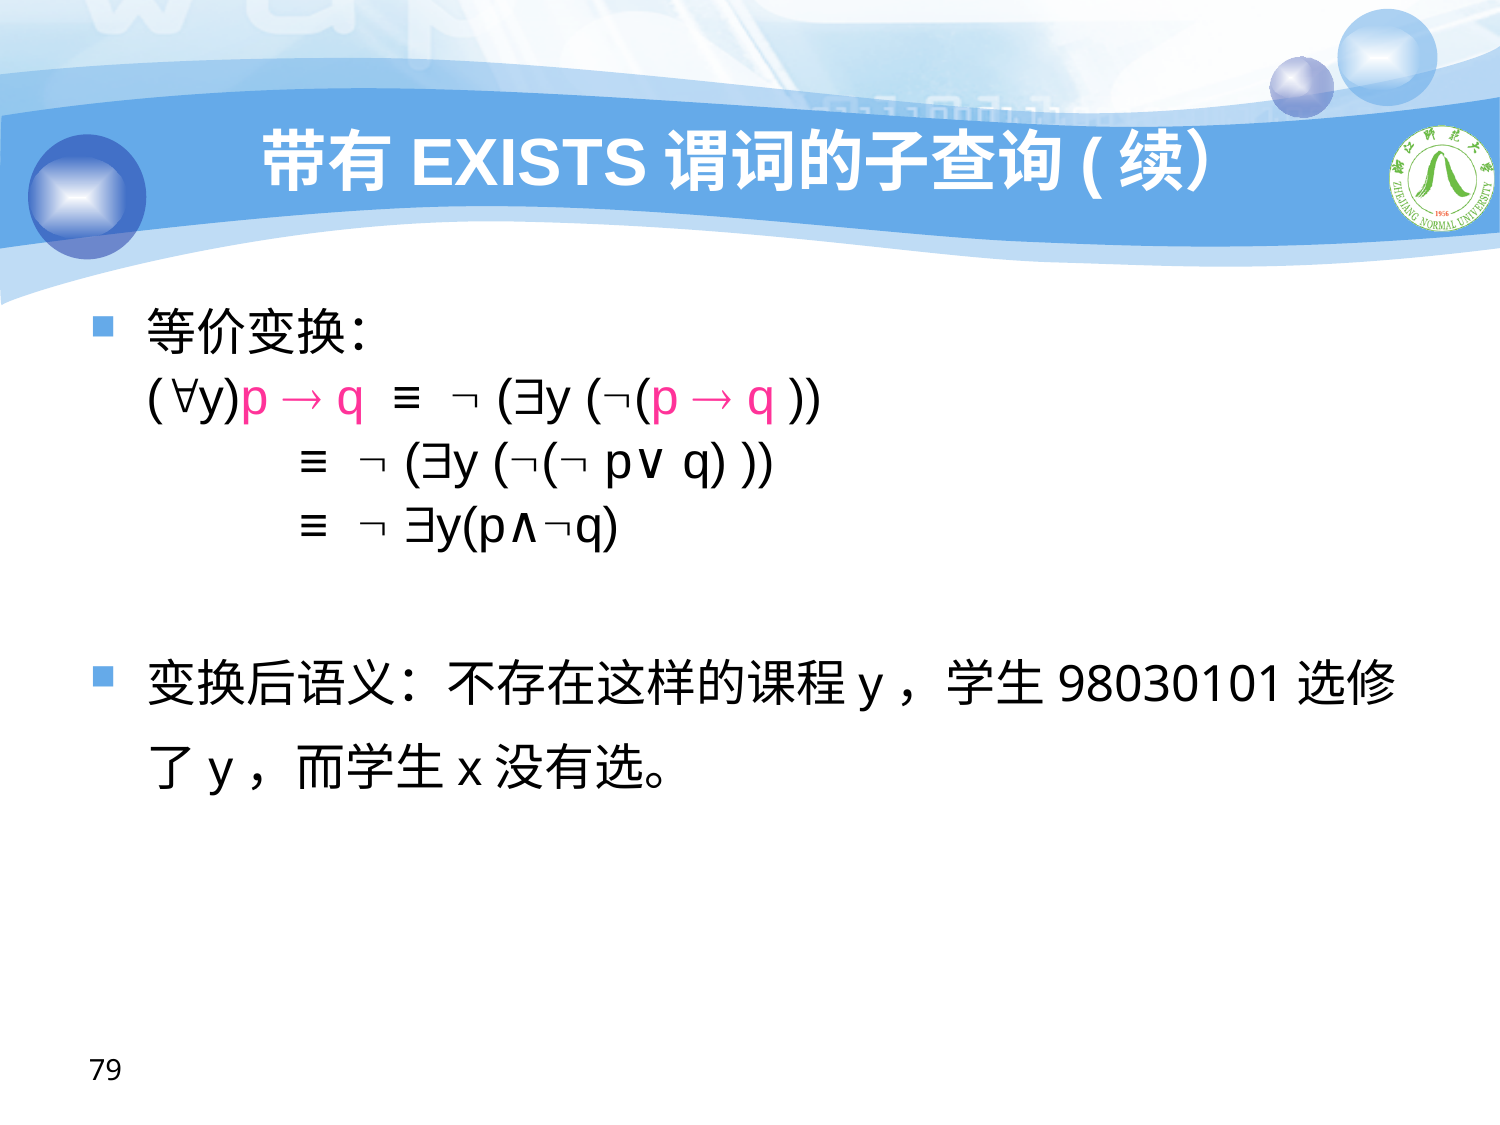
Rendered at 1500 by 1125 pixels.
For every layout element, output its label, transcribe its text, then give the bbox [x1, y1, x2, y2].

picture [1388, 125, 1495, 232]
picture [0, 0, 1500, 112]
slide_number 79 [41, 1023, 138, 1099]
list 等价变换： (y)p  q ≡  (y ((p  q )) ≡  (y (( p∨ q) )) ≡  y(p∧q) 变换后语义：不存在这样的课程y，学生98030101选修了y，而学生x没有选。 [75, 299, 1425, 1038]
title 带有EXISTS谓词的子查询(续） [150, 112, 1363, 205]
